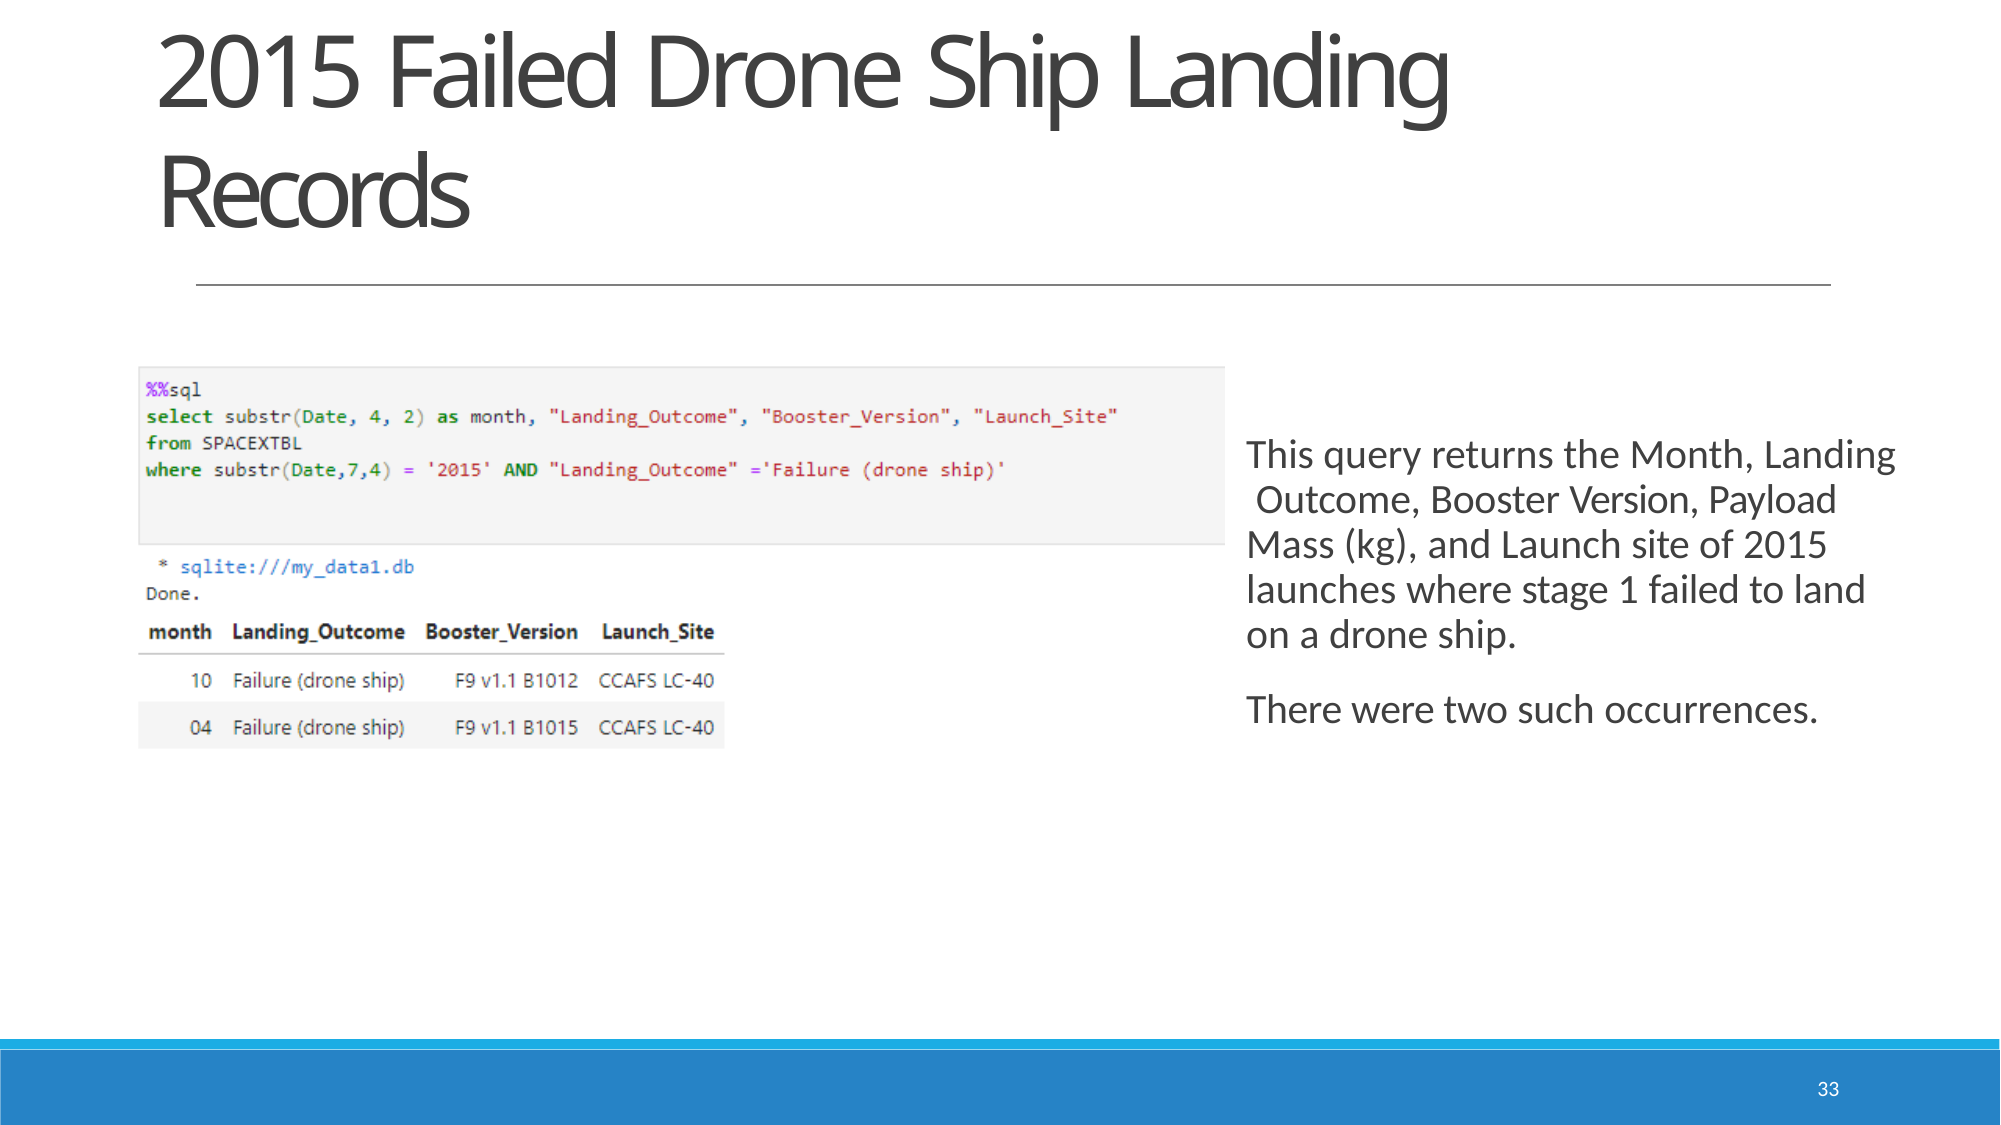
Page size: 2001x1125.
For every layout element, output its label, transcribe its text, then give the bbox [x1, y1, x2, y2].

picture [136, 361, 1226, 763]
title 2015 Failed Drone Ship Landing Records [153, 5, 1693, 248]
text_box This query returns the Month, Landing Outcome, Booster Version, Payload Mass (kg), and Launch site of 2015 launches where stage 1 failed to land on a drone ship. There were two such occurrences. [1244, 425, 1898, 733]
slide_number 33 [1624, 763, 1840, 1125]
